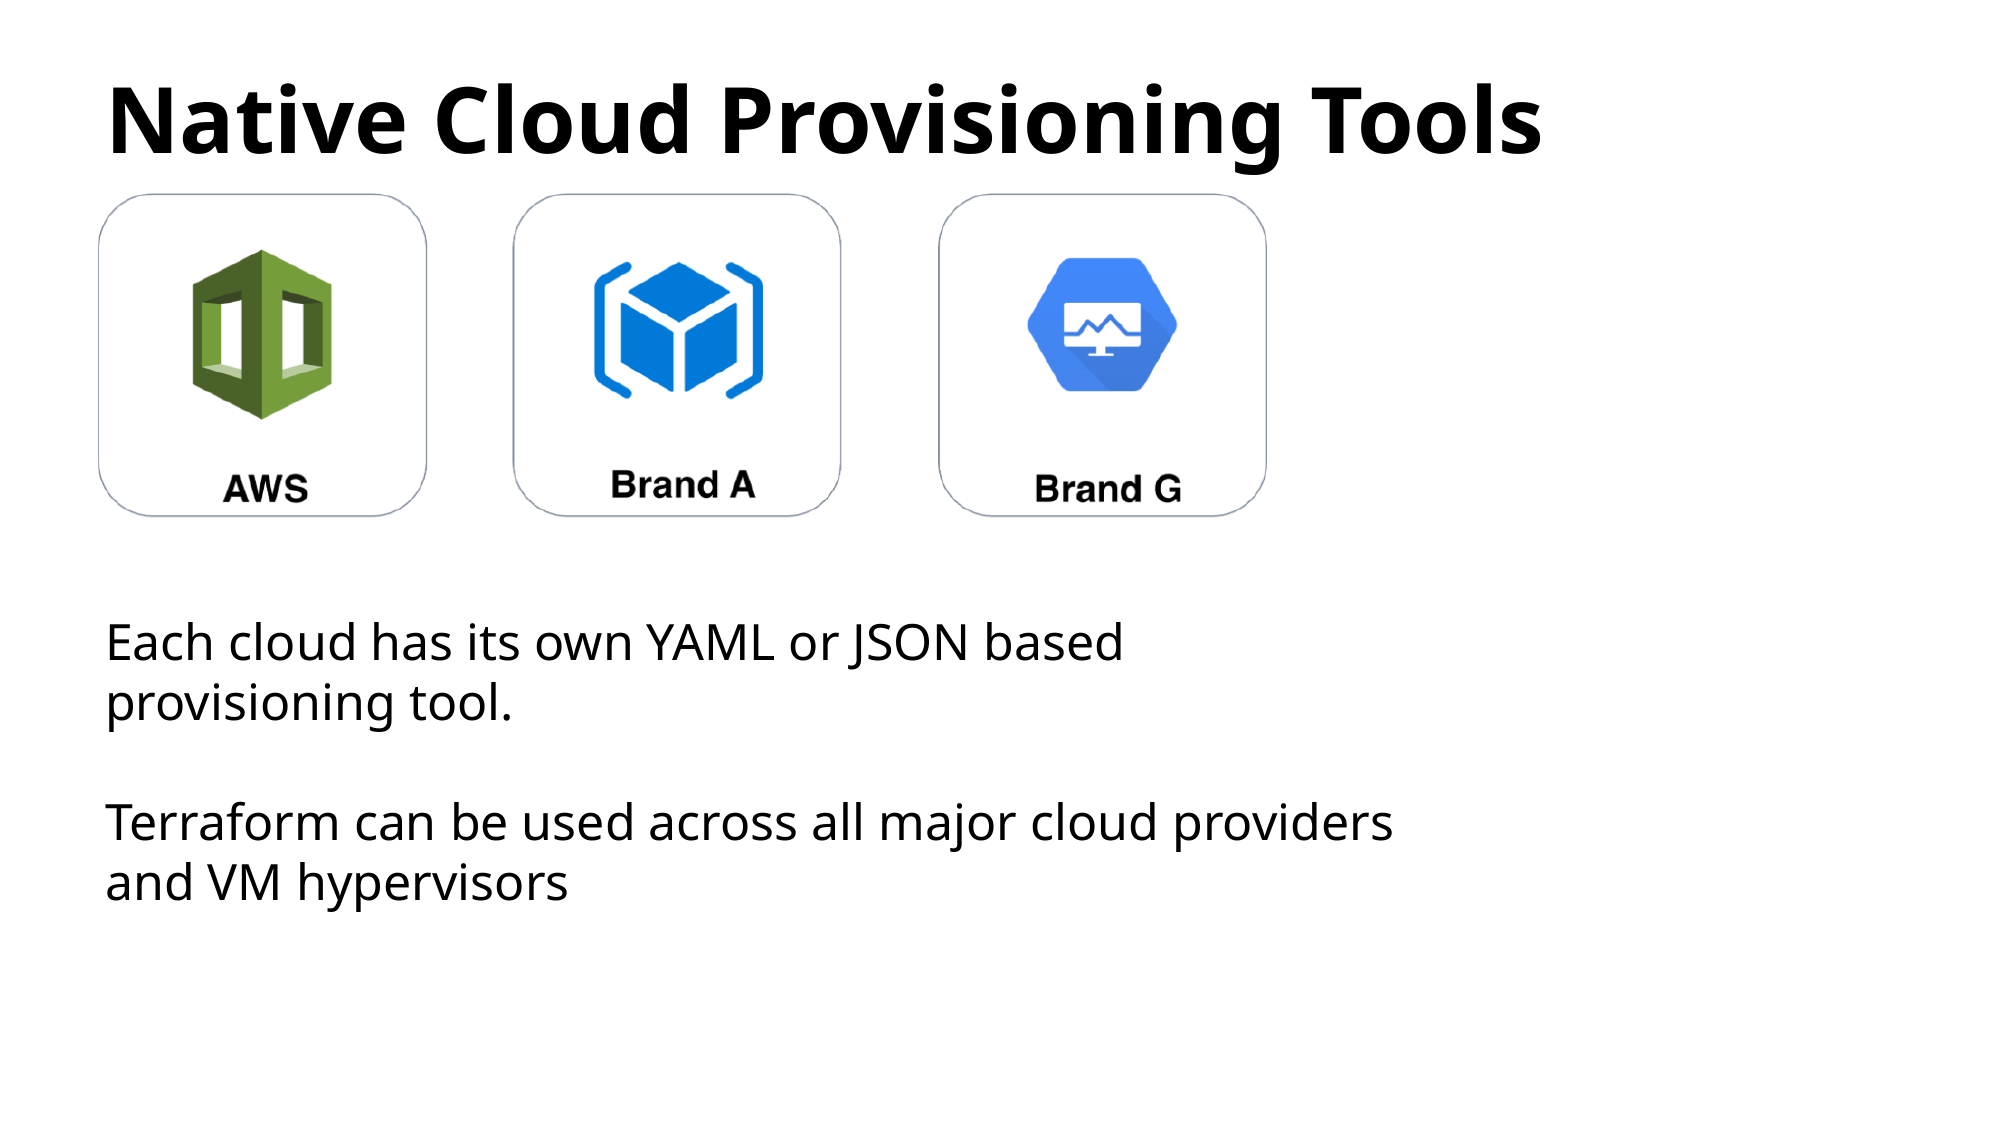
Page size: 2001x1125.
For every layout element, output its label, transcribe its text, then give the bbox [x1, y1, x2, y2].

picture [51, 176, 1322, 549]
list Each cloud has its own YAML or JSON based provisioning tool. Terraform can be used across all major cloud providers and VM hypervisors [90, 434, 1428, 1087]
title Native Cloud Provisioning Tools [90, 15, 1816, 233]
